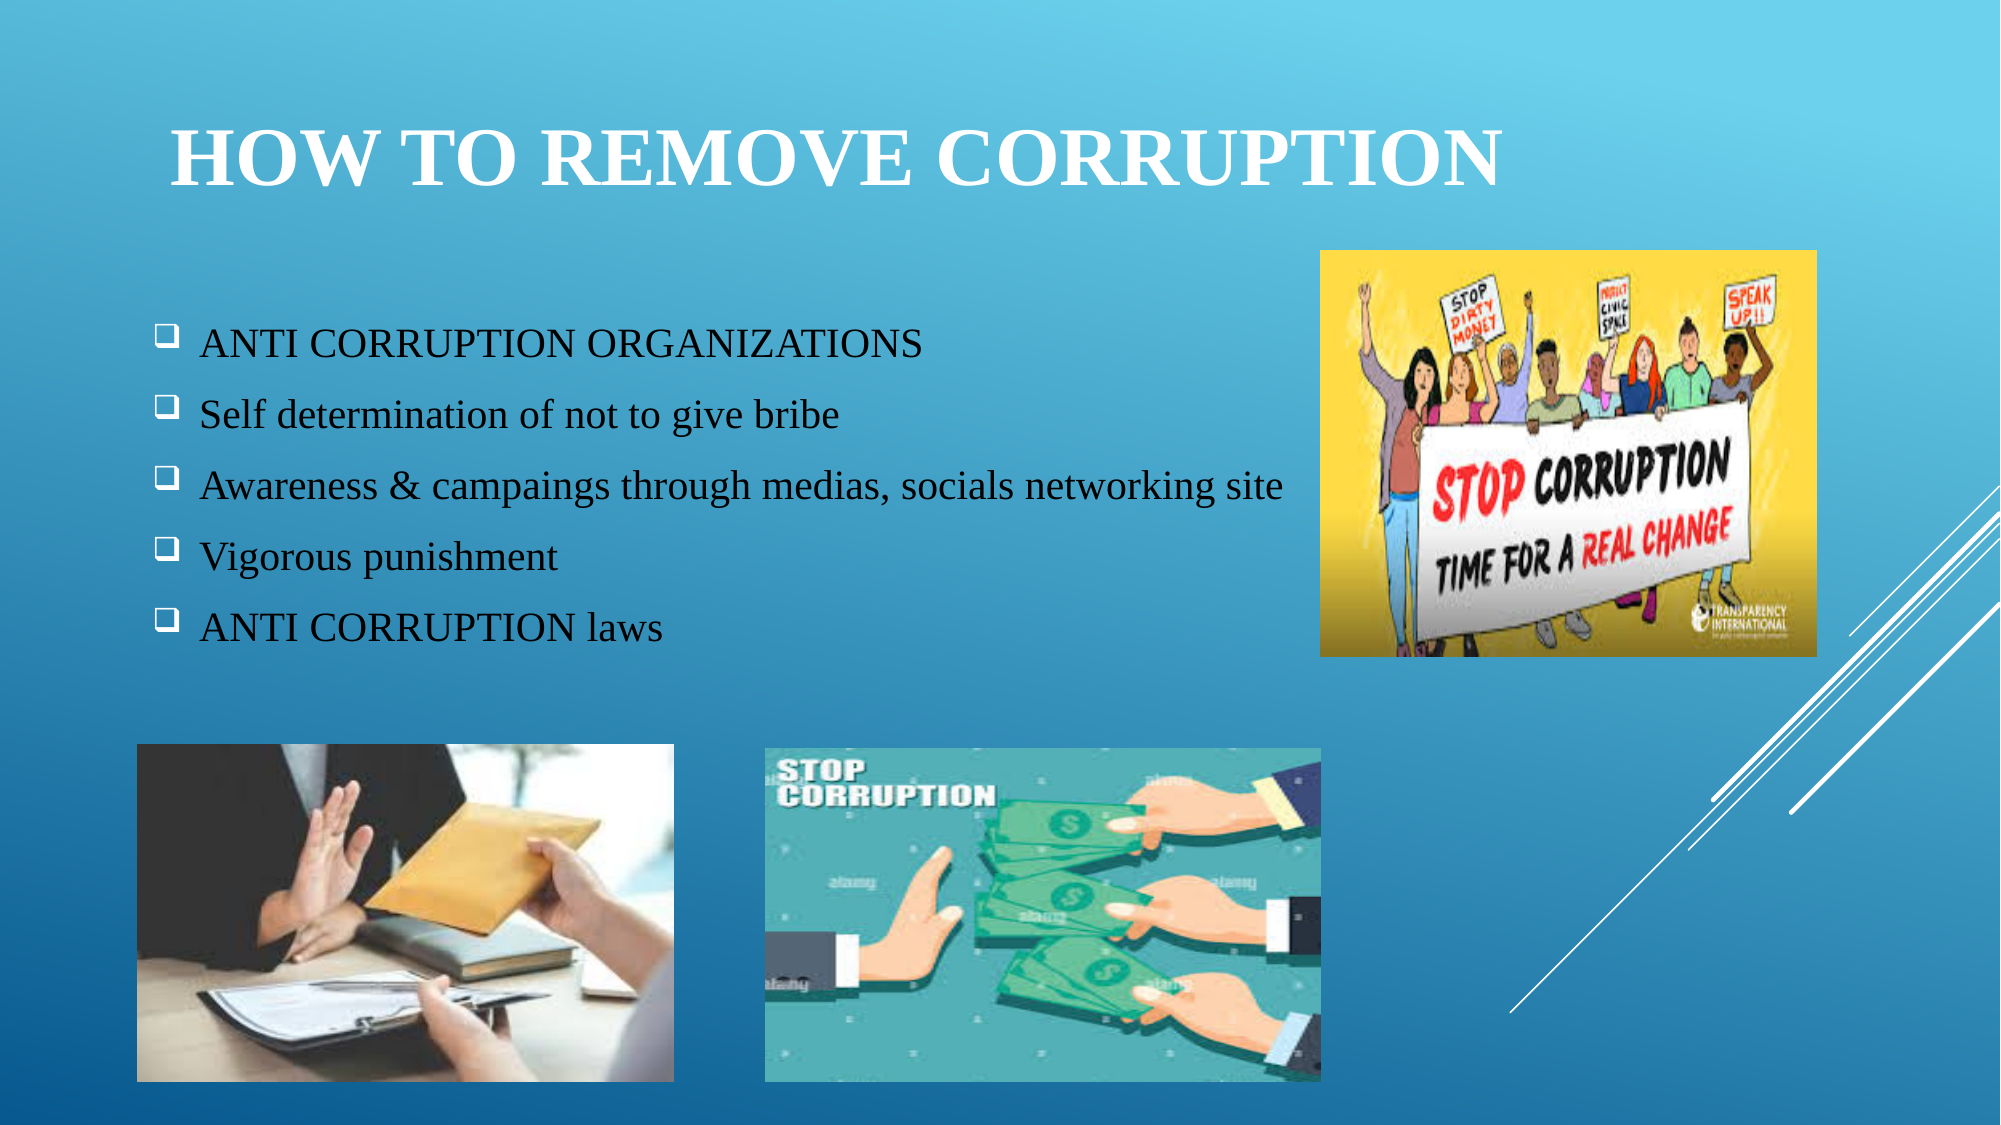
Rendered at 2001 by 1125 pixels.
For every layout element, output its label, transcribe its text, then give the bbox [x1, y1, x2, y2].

picture [136, 744, 675, 1082]
picture [1320, 249, 1817, 657]
picture [764, 744, 1322, 1082]
list ANTI CORRUPTION ORGANIZATIONS Self determination of not to give bribe Awareness & campaings through medias, socials networking site Vigorous punishment ANTI CORRUPTION laws [137, 266, 1538, 700]
title How to remove corruption [137, 83, 1538, 221]
